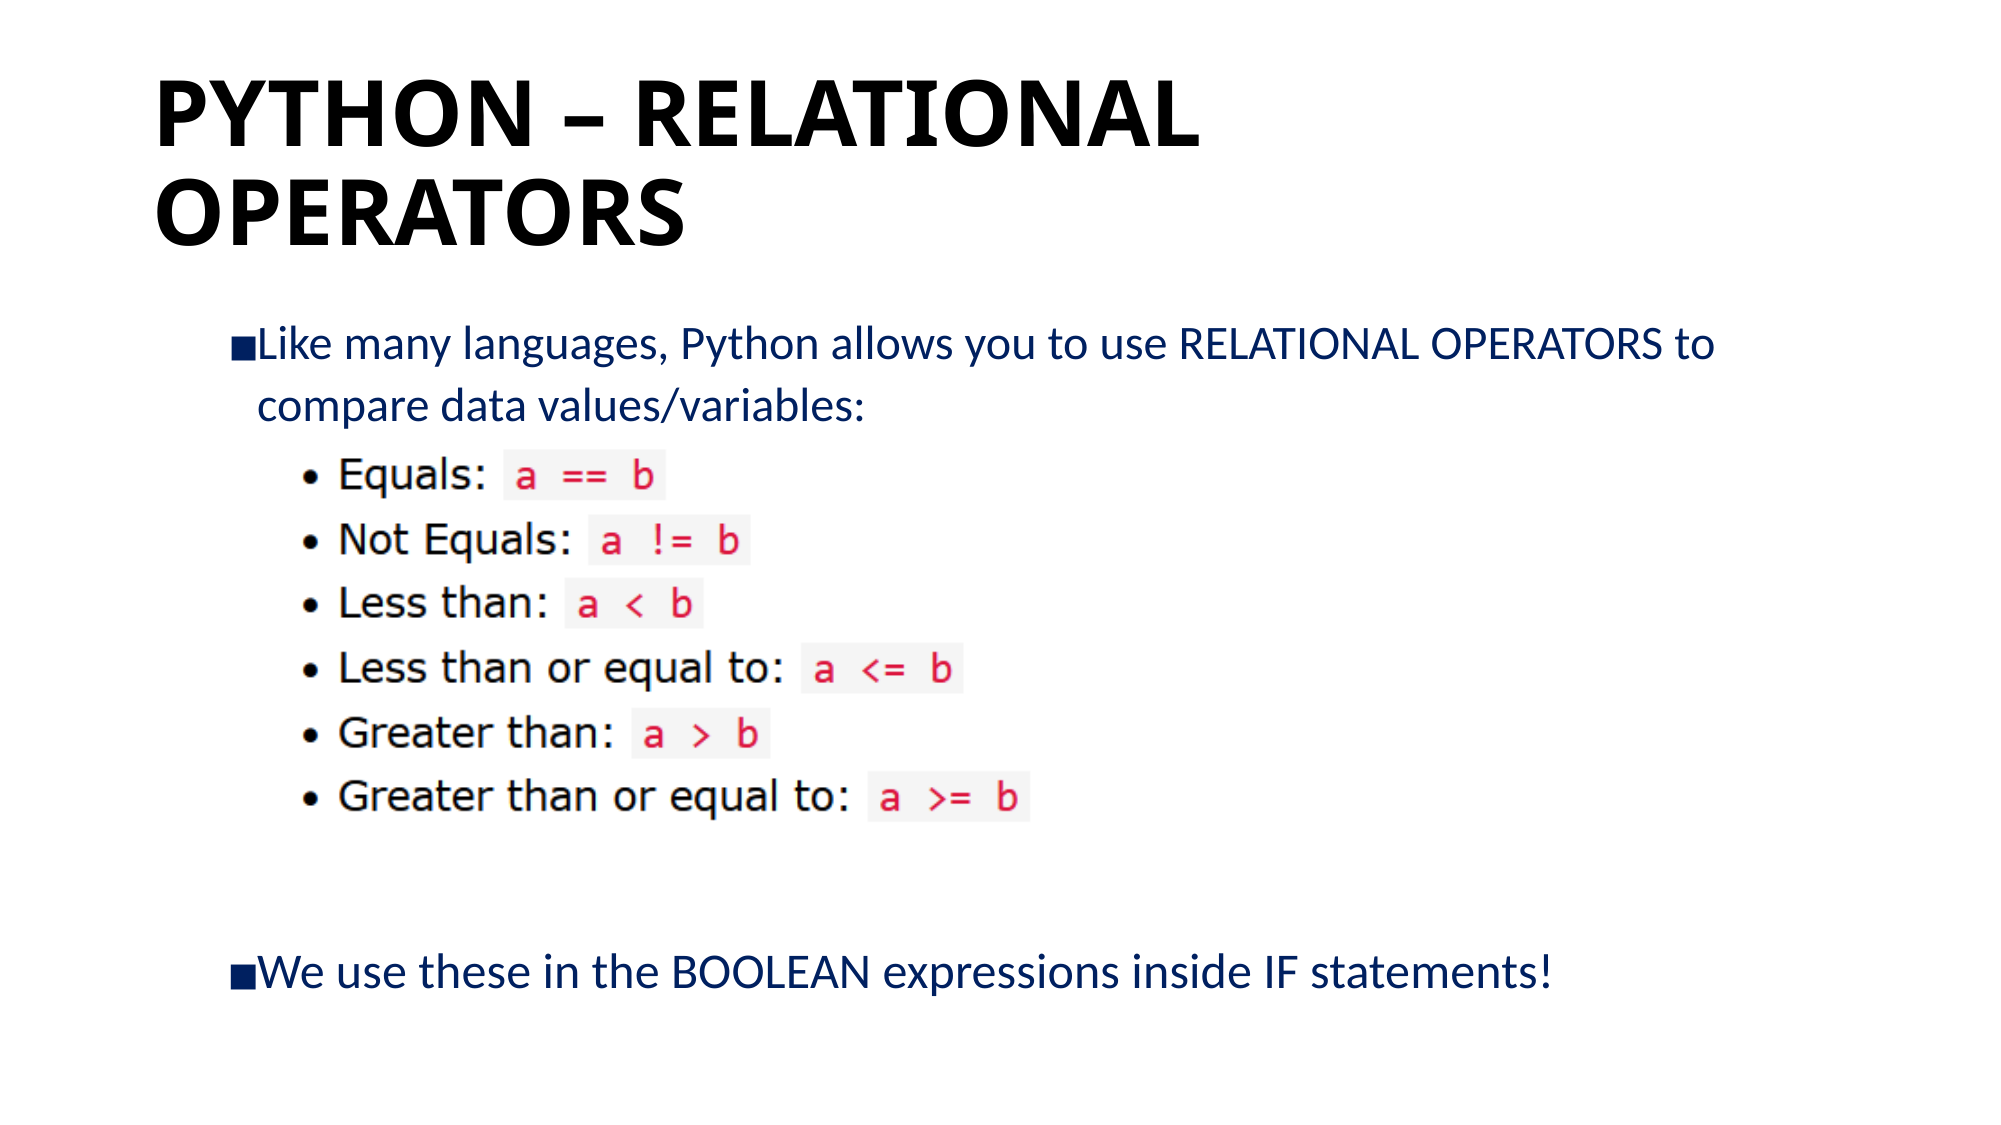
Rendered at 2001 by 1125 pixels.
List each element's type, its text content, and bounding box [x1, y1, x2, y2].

title PYTHON – RELATIONAL OPERATORS [137, 59, 1666, 278]
picture [264, 430, 1073, 834]
list Like many languages, Python allows you to use RELATIONAL OPERATORS to compare data values/variables: We use these in the BOOLEAN expressions inside IF statements! [137, 299, 1861, 1014]
